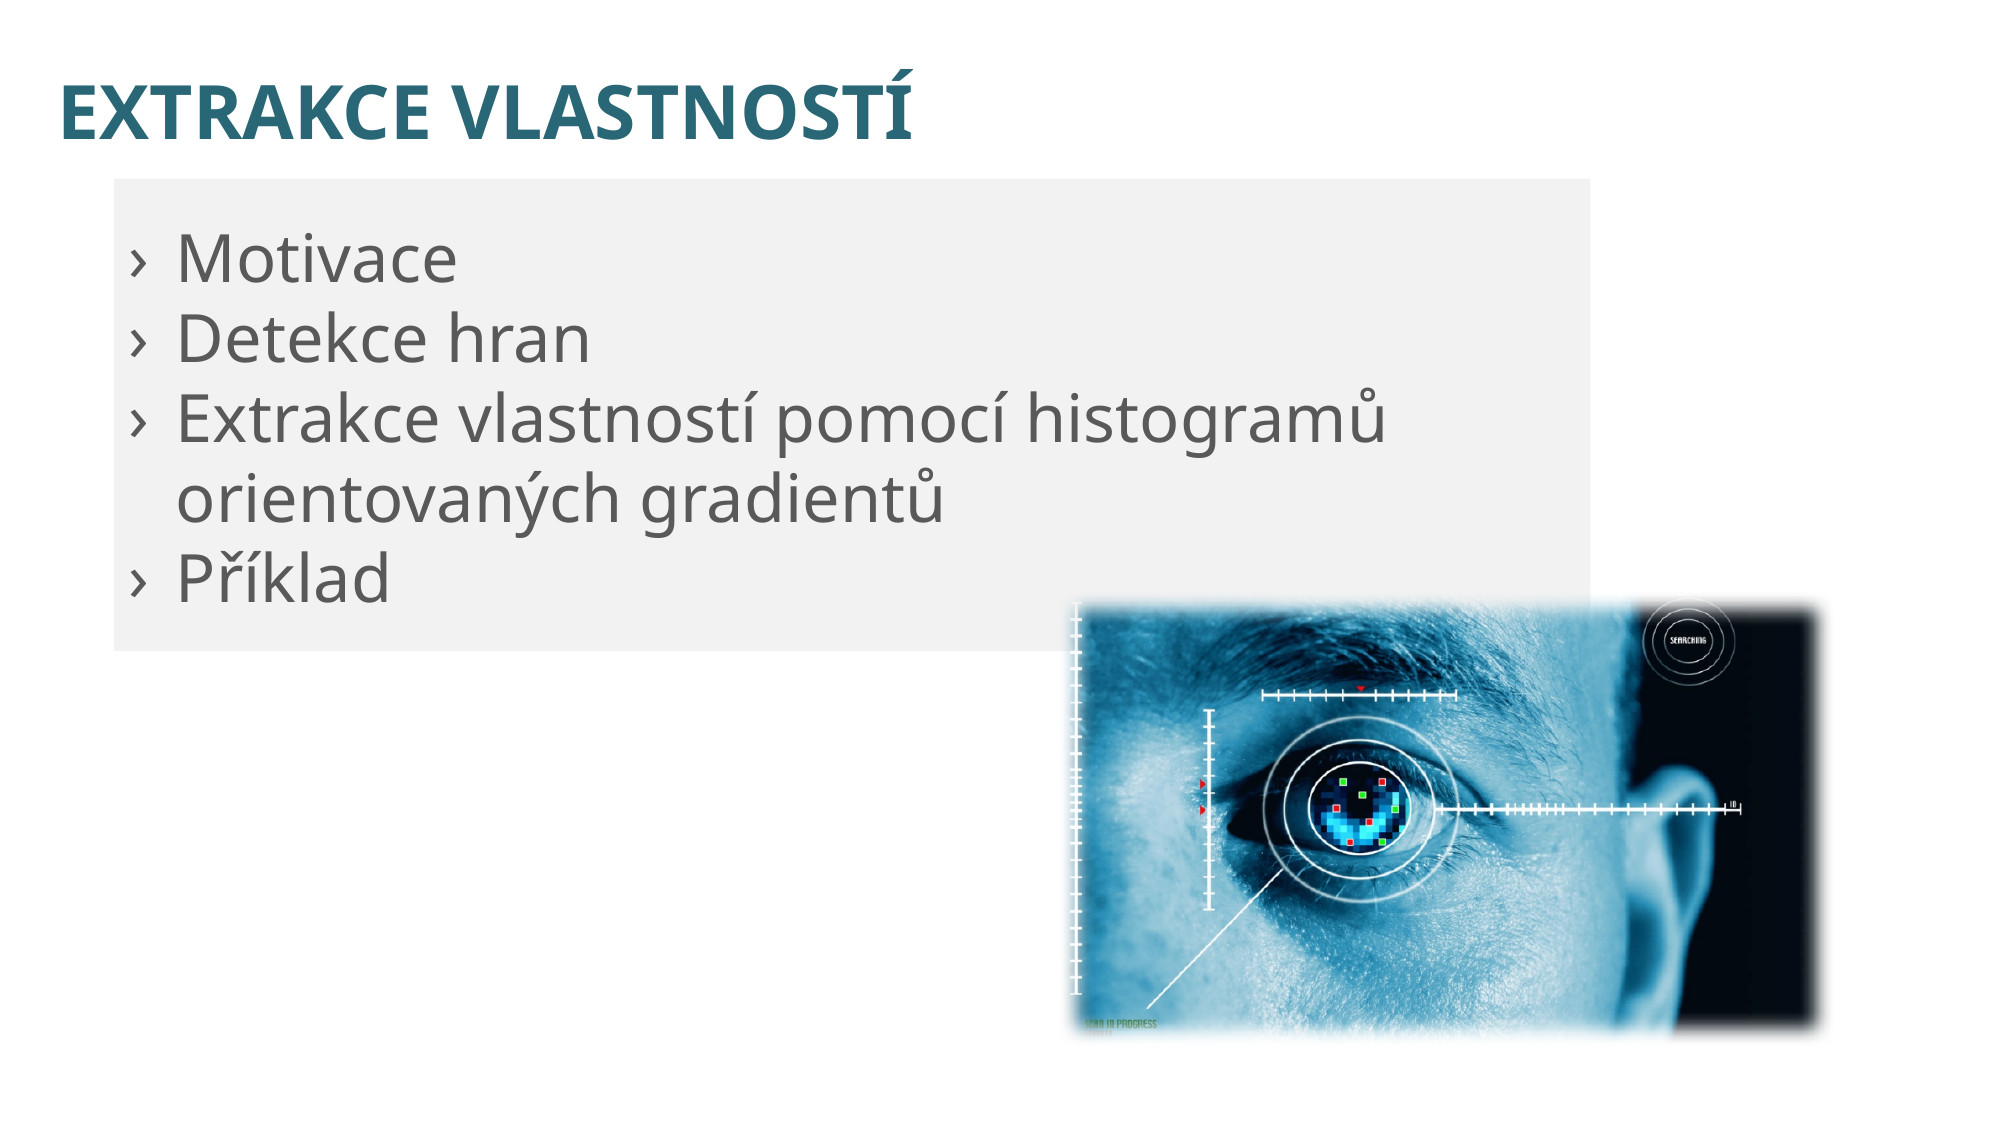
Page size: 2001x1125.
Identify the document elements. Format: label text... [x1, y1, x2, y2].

text_box [113, 178, 1591, 652]
text_box Motivace Detekce hran Extrakce vlastností pomocí histogramů orientovaných gradientů Příklad [114, 208, 1561, 623]
title Extrakce vlastností [42, 31, 1909, 200]
picture [1059, 591, 1834, 1046]
